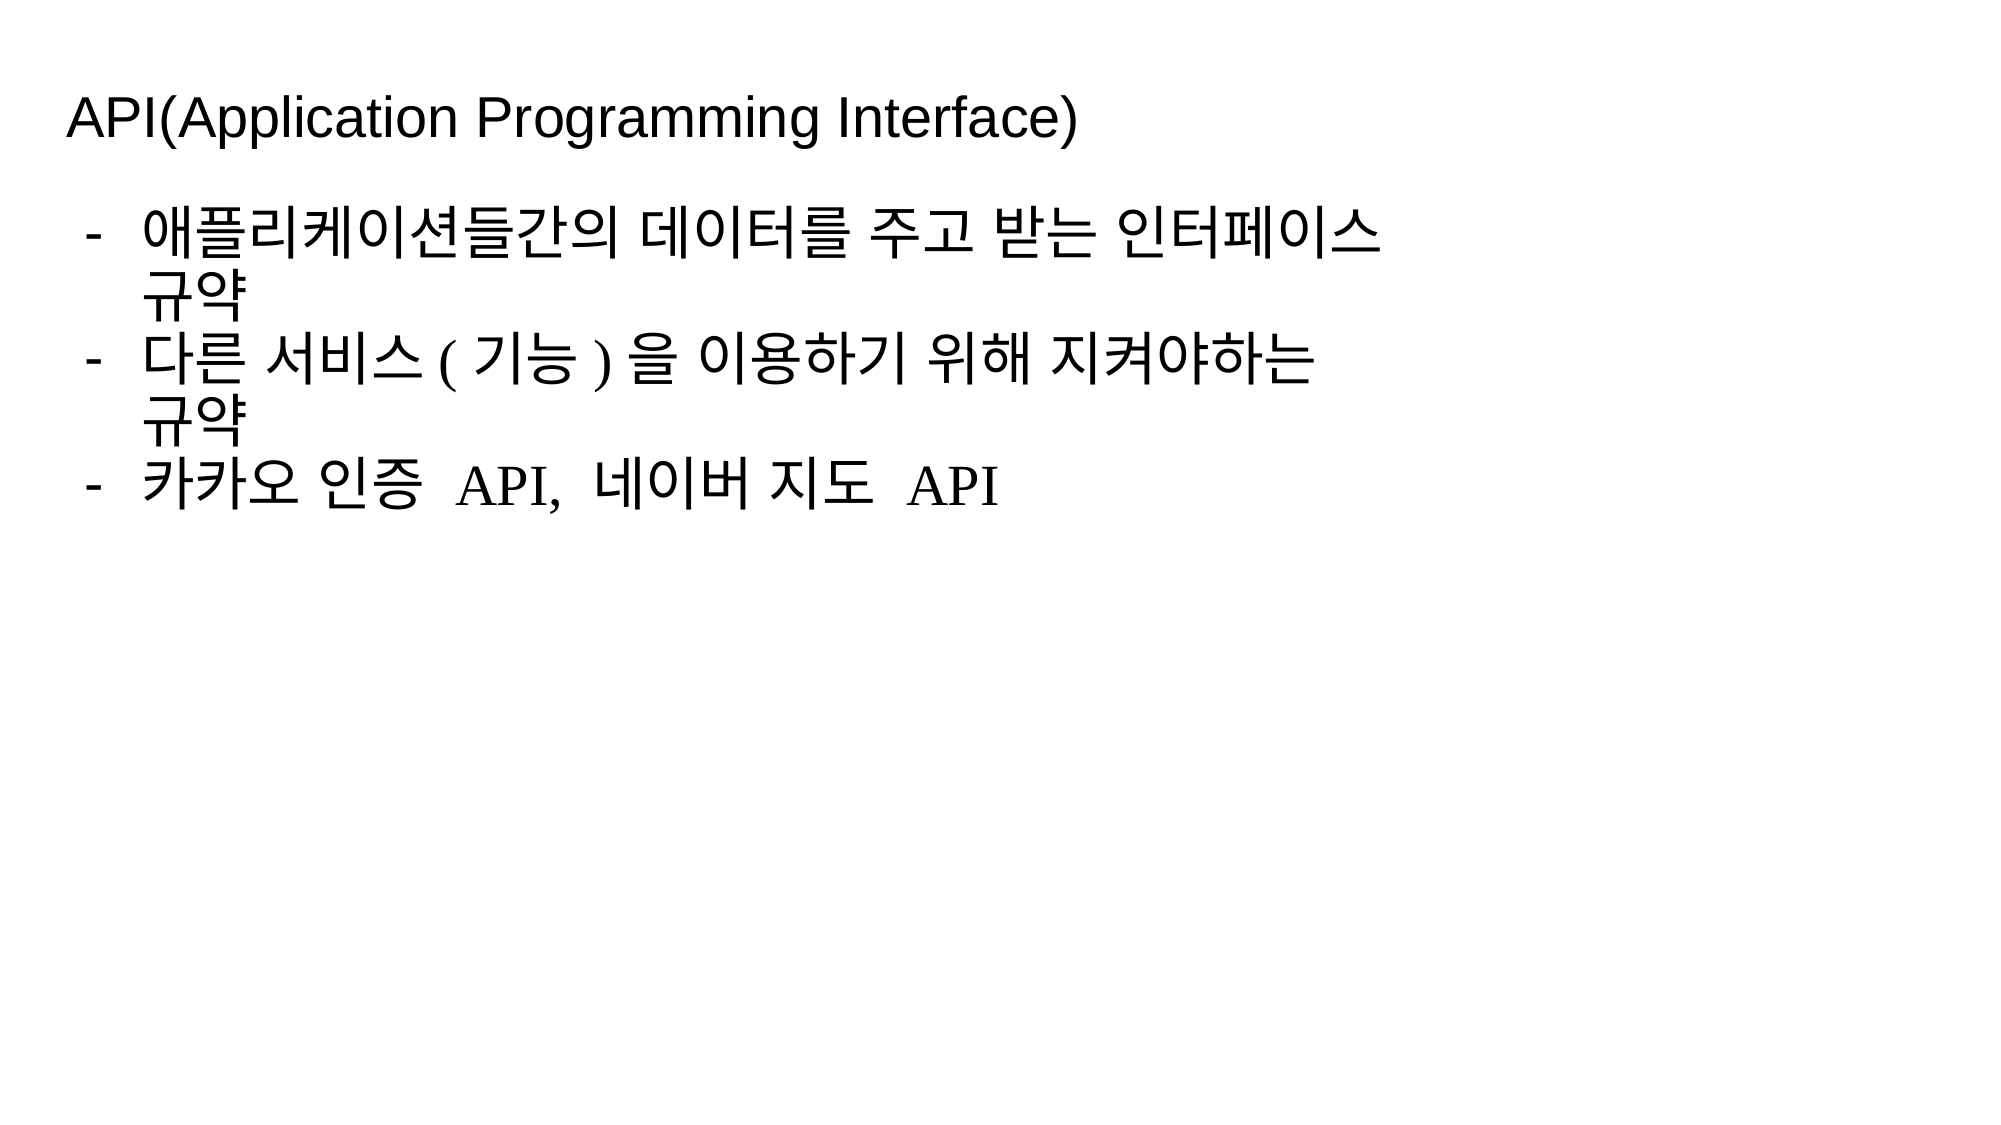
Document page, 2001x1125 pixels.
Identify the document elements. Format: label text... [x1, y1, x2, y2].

title API(Application Programming Interface) [51, 72, 1449, 167]
list 애플리케이션들간의 데이터를 주고 받는 인터페이스 규약 다른 서비스(기능)을 이용하기 위해 지켜야하는 규약 카카오 인증 API, 네이버 지도 API [51, 189, 1449, 750]
